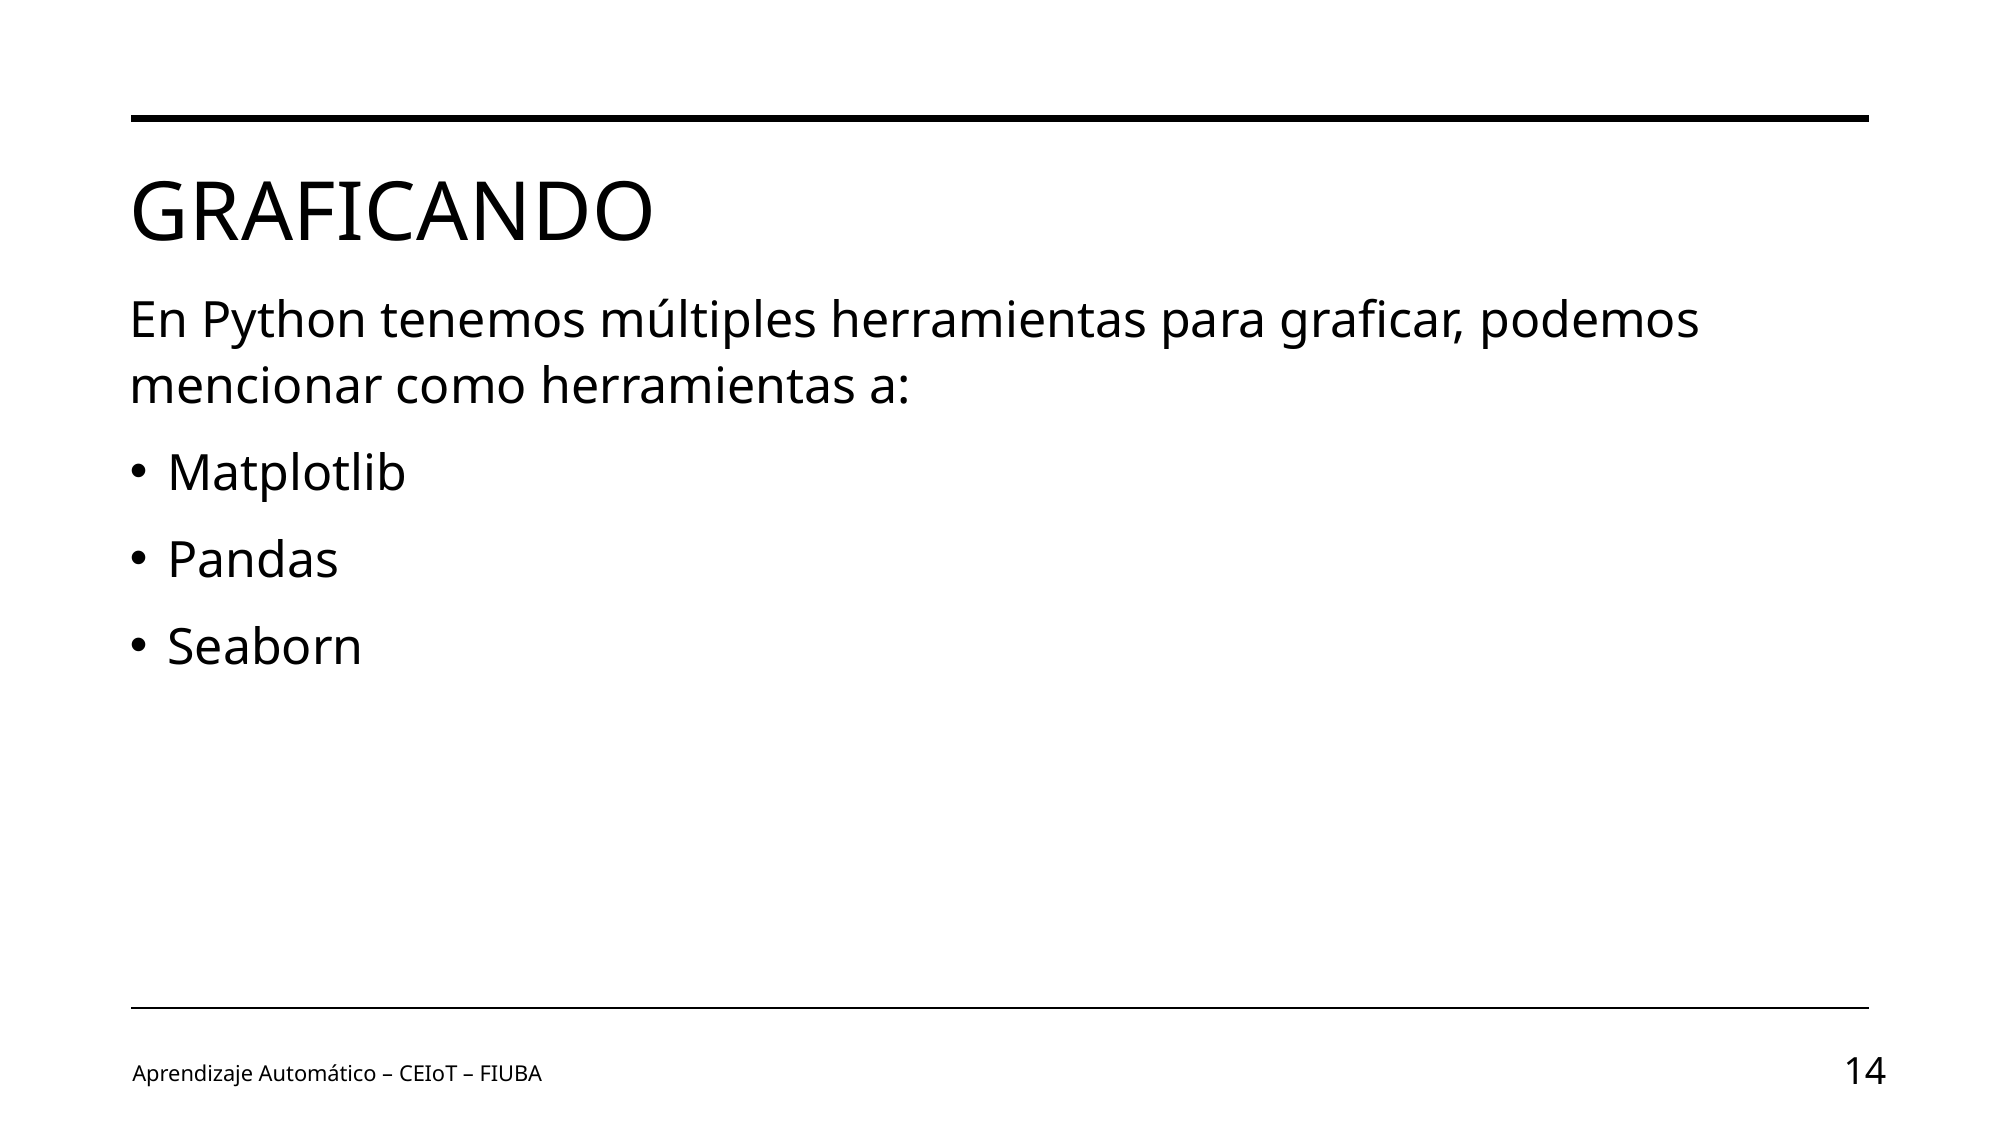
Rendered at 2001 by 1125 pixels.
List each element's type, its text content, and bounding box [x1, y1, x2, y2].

slide_number 14 [1791, 1042, 1902, 1103]
list En Python tenemos múltiples herramientas para graficar, podemos mencionar como herramientas a: Matplotlib Pandas Seaborn [114, 274, 1869, 973]
footer Aprendizaje Automático – CEIoT – FIUBA [117, 1042, 862, 1103]
title Graficando [114, 151, 1869, 265]
